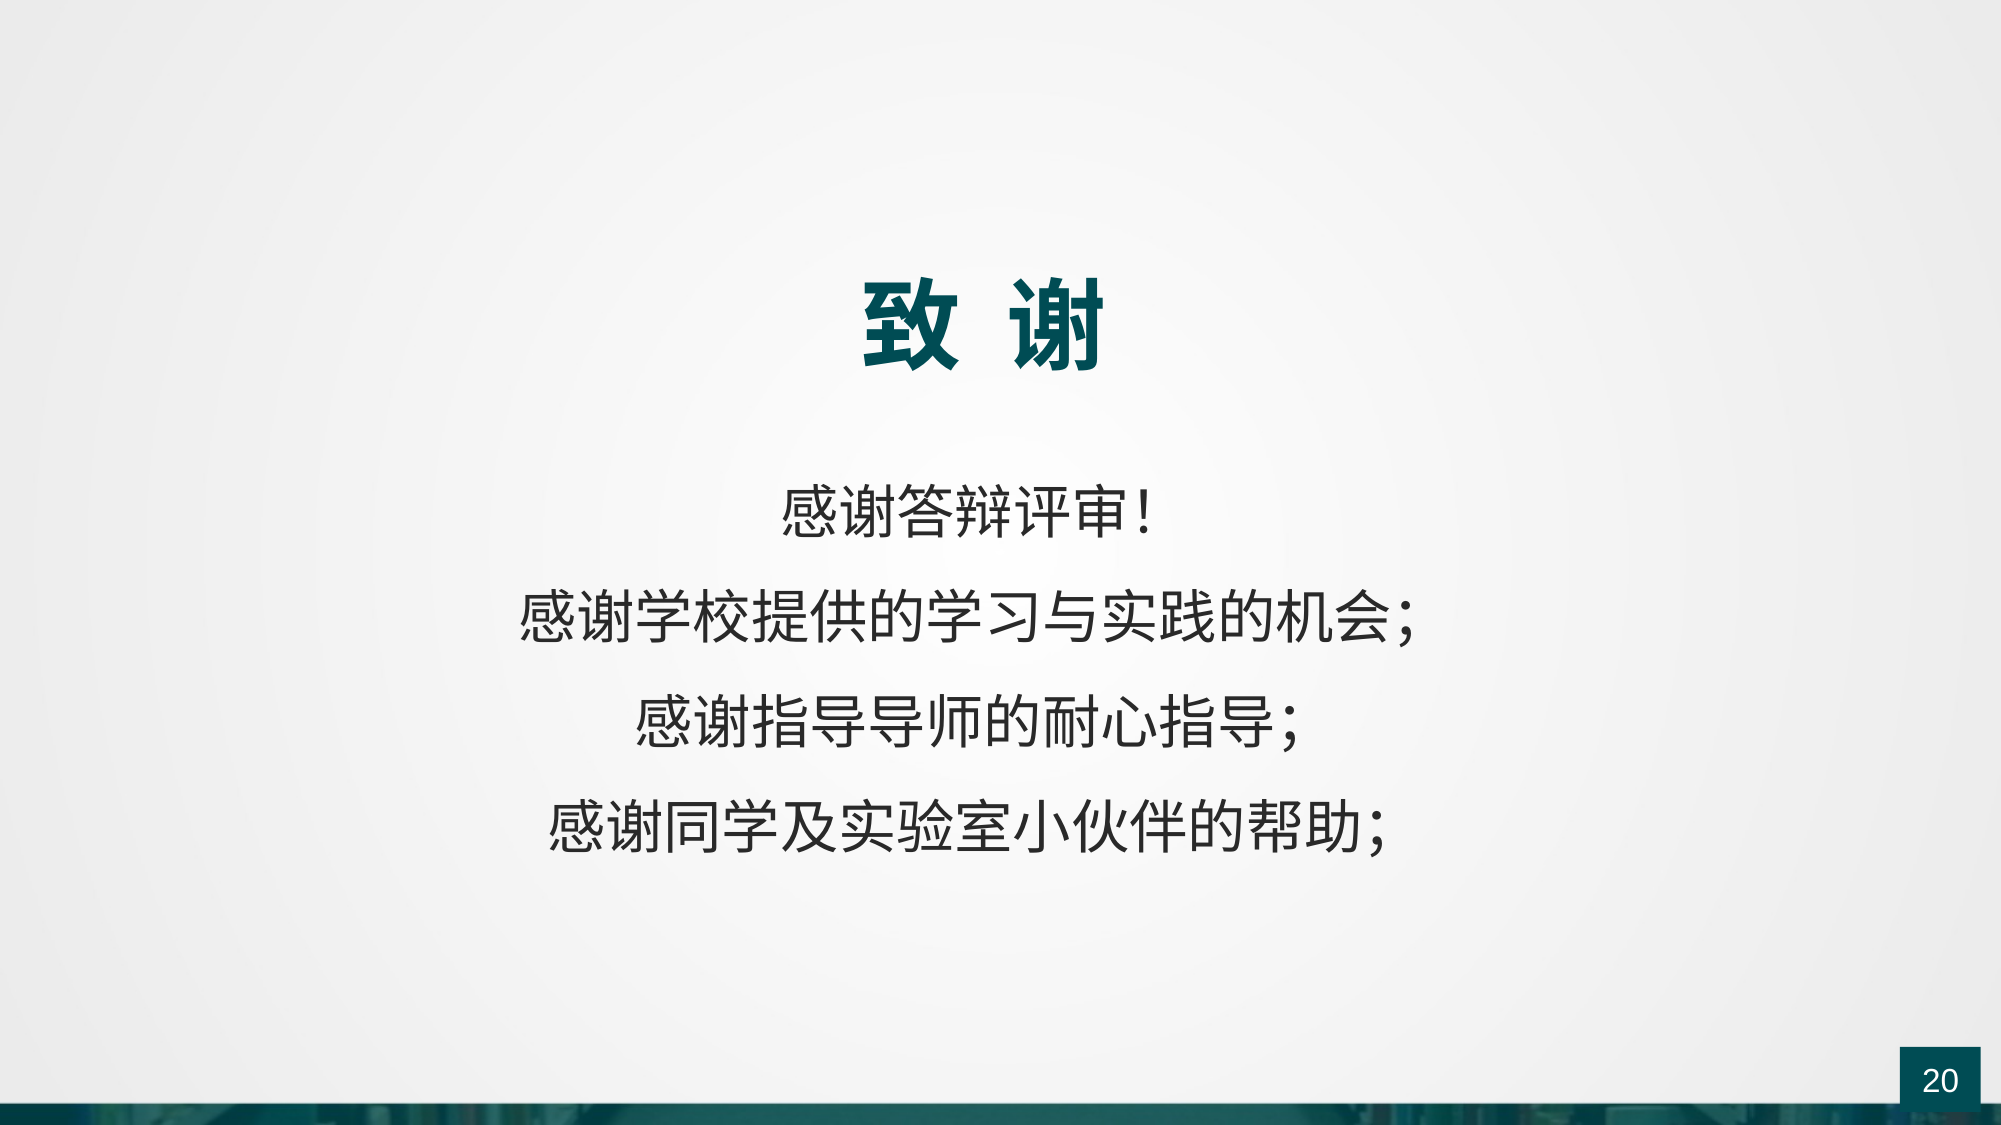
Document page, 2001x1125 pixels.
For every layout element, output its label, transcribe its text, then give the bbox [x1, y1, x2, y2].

text_box 致 谢 [846, 255, 1122, 391]
picture [0, 0, 2001, 1125]
text_box 感谢答辩评审！ 感谢学校提供的学习与实践的机会； 感谢指导导师的耐心指导； 感谢同学及实验室小伙伴的帮助； [238, 432, 1730, 867]
